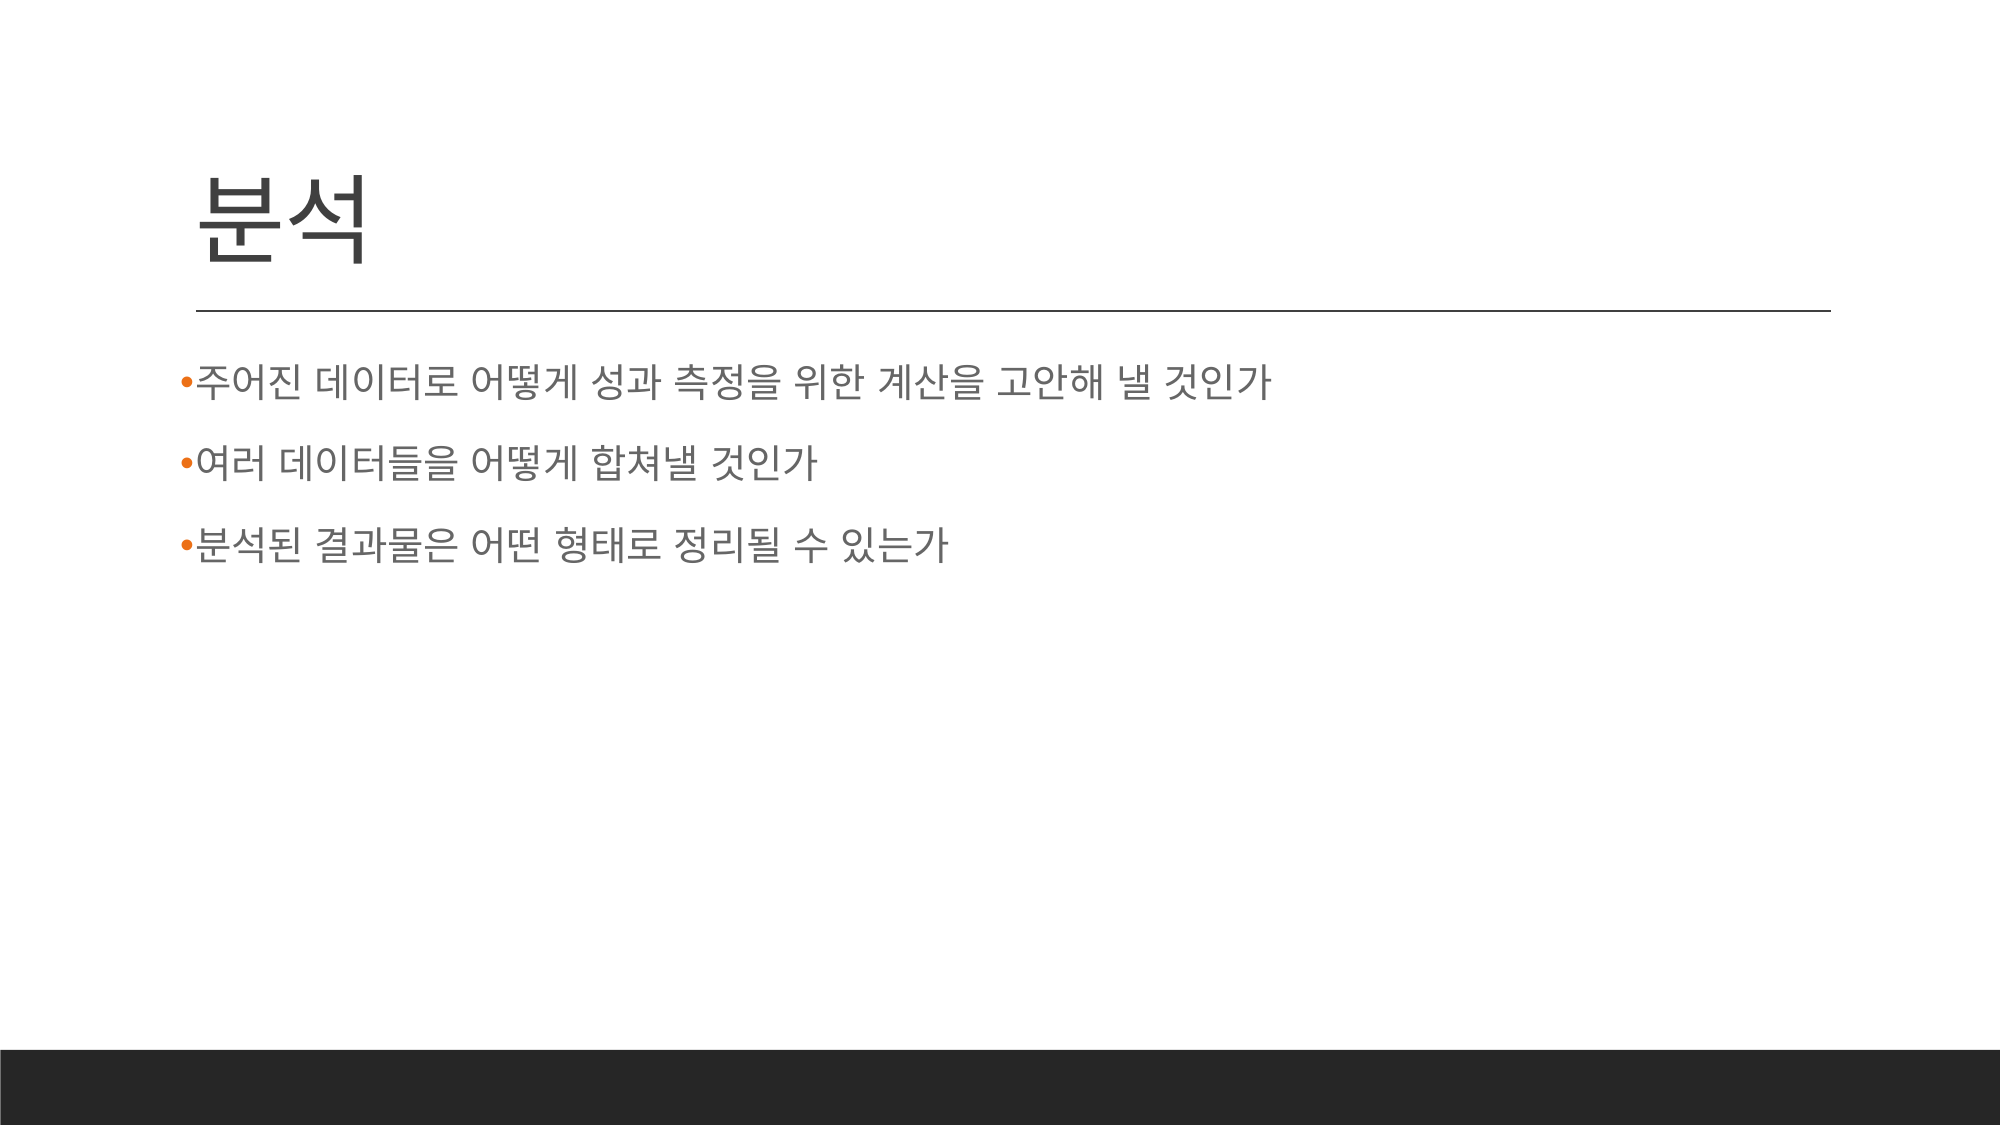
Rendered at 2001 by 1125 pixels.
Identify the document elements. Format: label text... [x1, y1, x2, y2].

list 주어진 데이터로 어떻게 성과 측정을 위한 계산을 고안해 낼 것인가 여러 데이터들을 어떻게 합쳐낼 것인가 분석된 결과물은 어떤 형태로 정리될 수 있는가 [180, 345, 1830, 963]
title 분석 [180, 47, 1830, 285]
